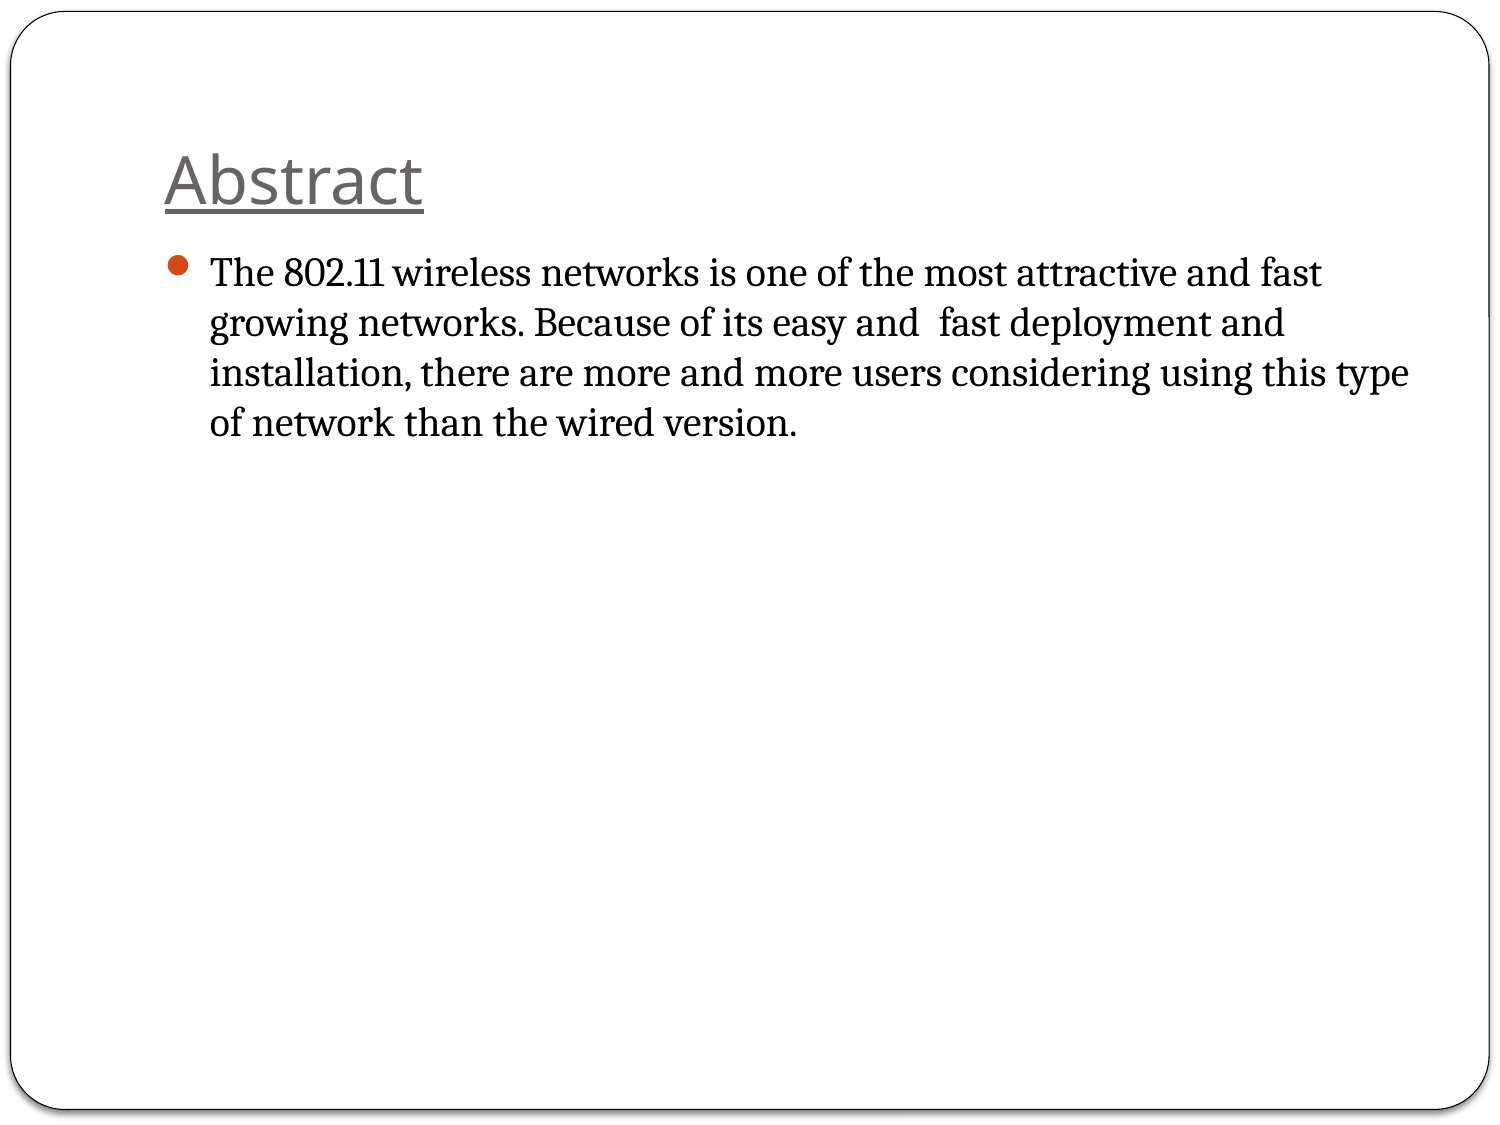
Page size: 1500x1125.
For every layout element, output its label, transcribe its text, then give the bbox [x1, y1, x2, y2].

list The 802.11 wireless networks is one of the most attractive and fast growing networks. Because of its easy and fast deployment and installation, there are more and more users considering using this type of network than the wired version. [150, 237, 1425, 988]
title Abstract [150, 45, 1425, 233]
